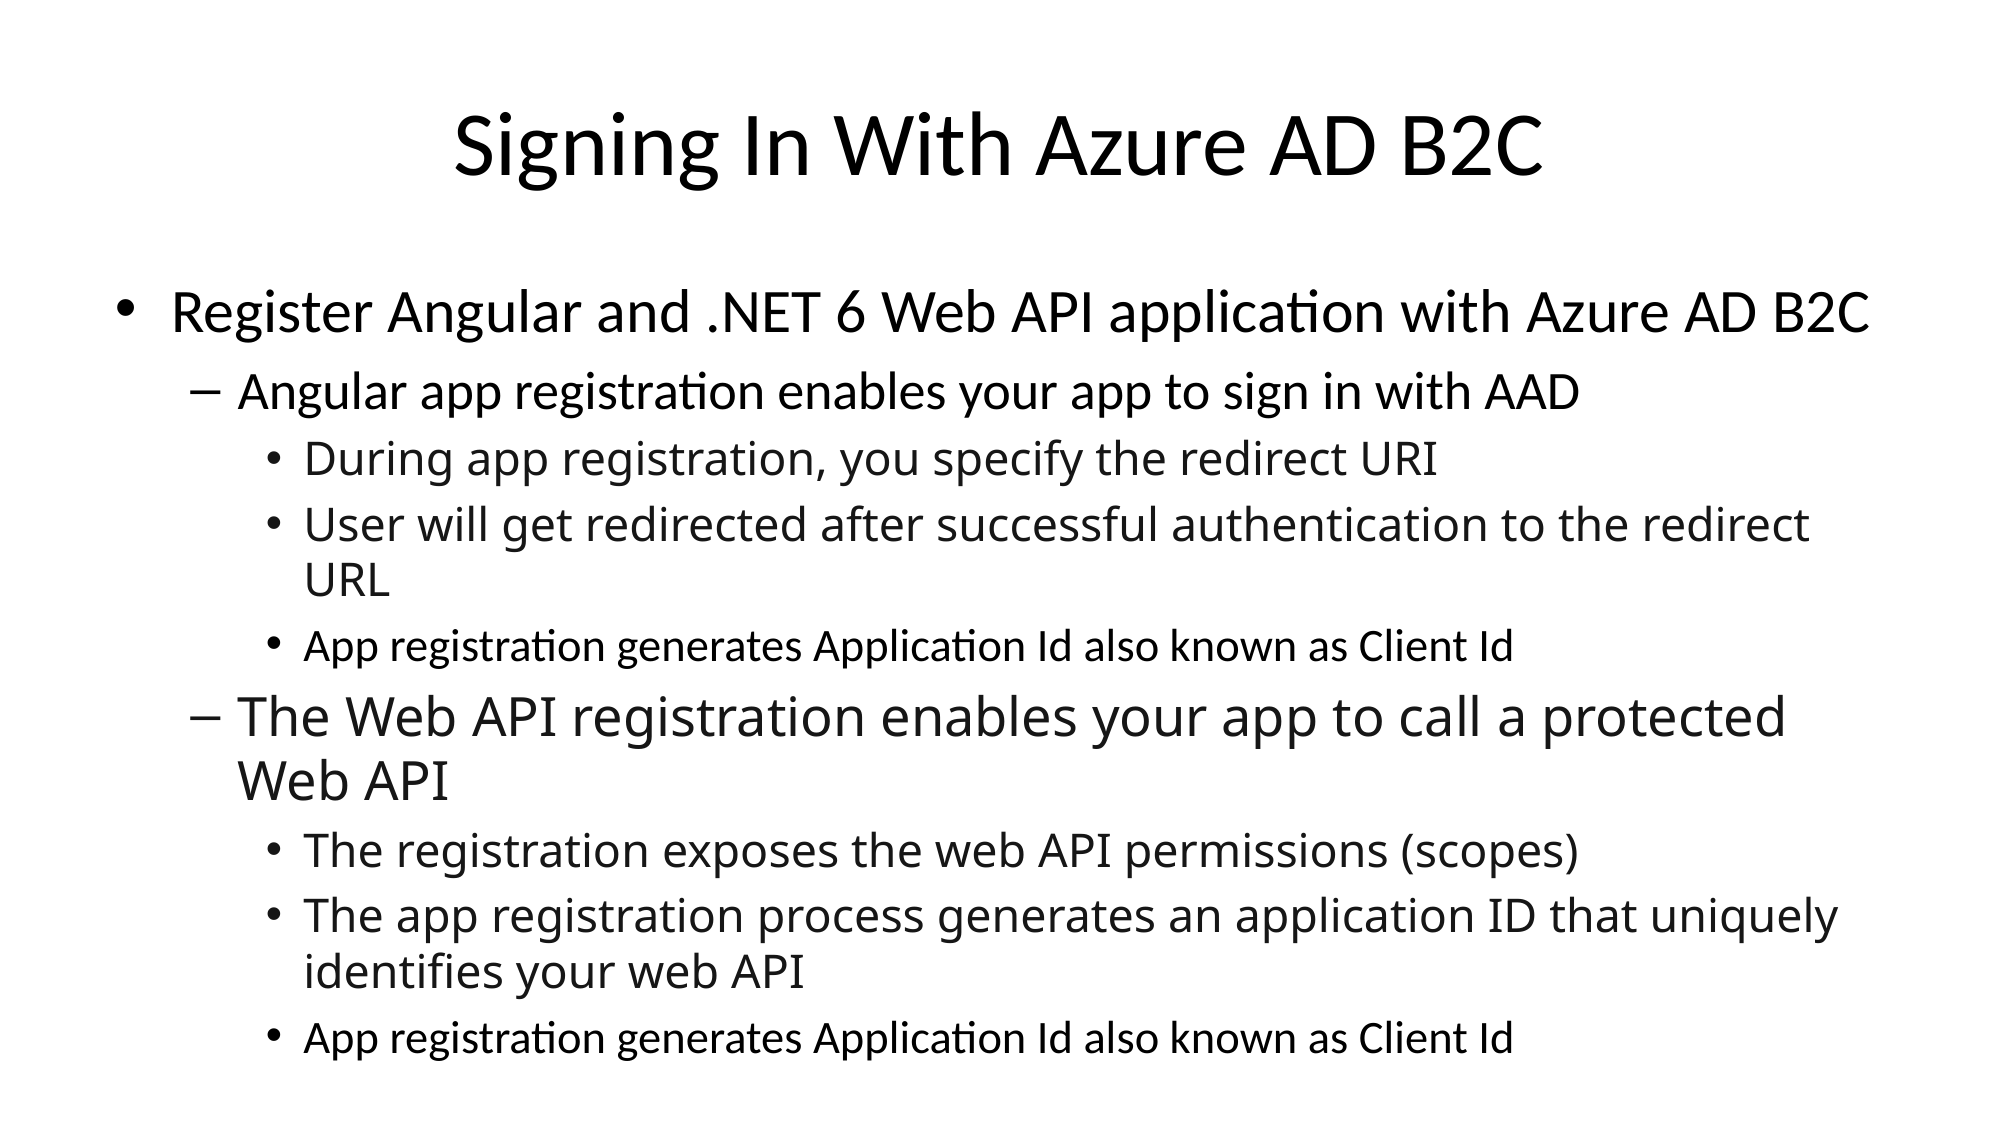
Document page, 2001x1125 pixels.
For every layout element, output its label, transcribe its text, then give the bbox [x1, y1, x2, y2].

title Signing In With Azure AD B2C [99, 45, 1900, 233]
list Register Angular and .NET 6 Web API application with Azure AD B2C Angular app registration enables your app to sign in with AAD During app registration, you specify the redirect URI User will get redirected after successful authentication to the redirect URL App registration generates Application Id also known as Client Id The Web API registration enables your app to call a protected Web API The registration exposes the web API permissions (scopes) The app registration process generates an application ID that uniquely identifies your web API App registration generates Application Id also known as Client Id [99, 262, 1900, 1111]
